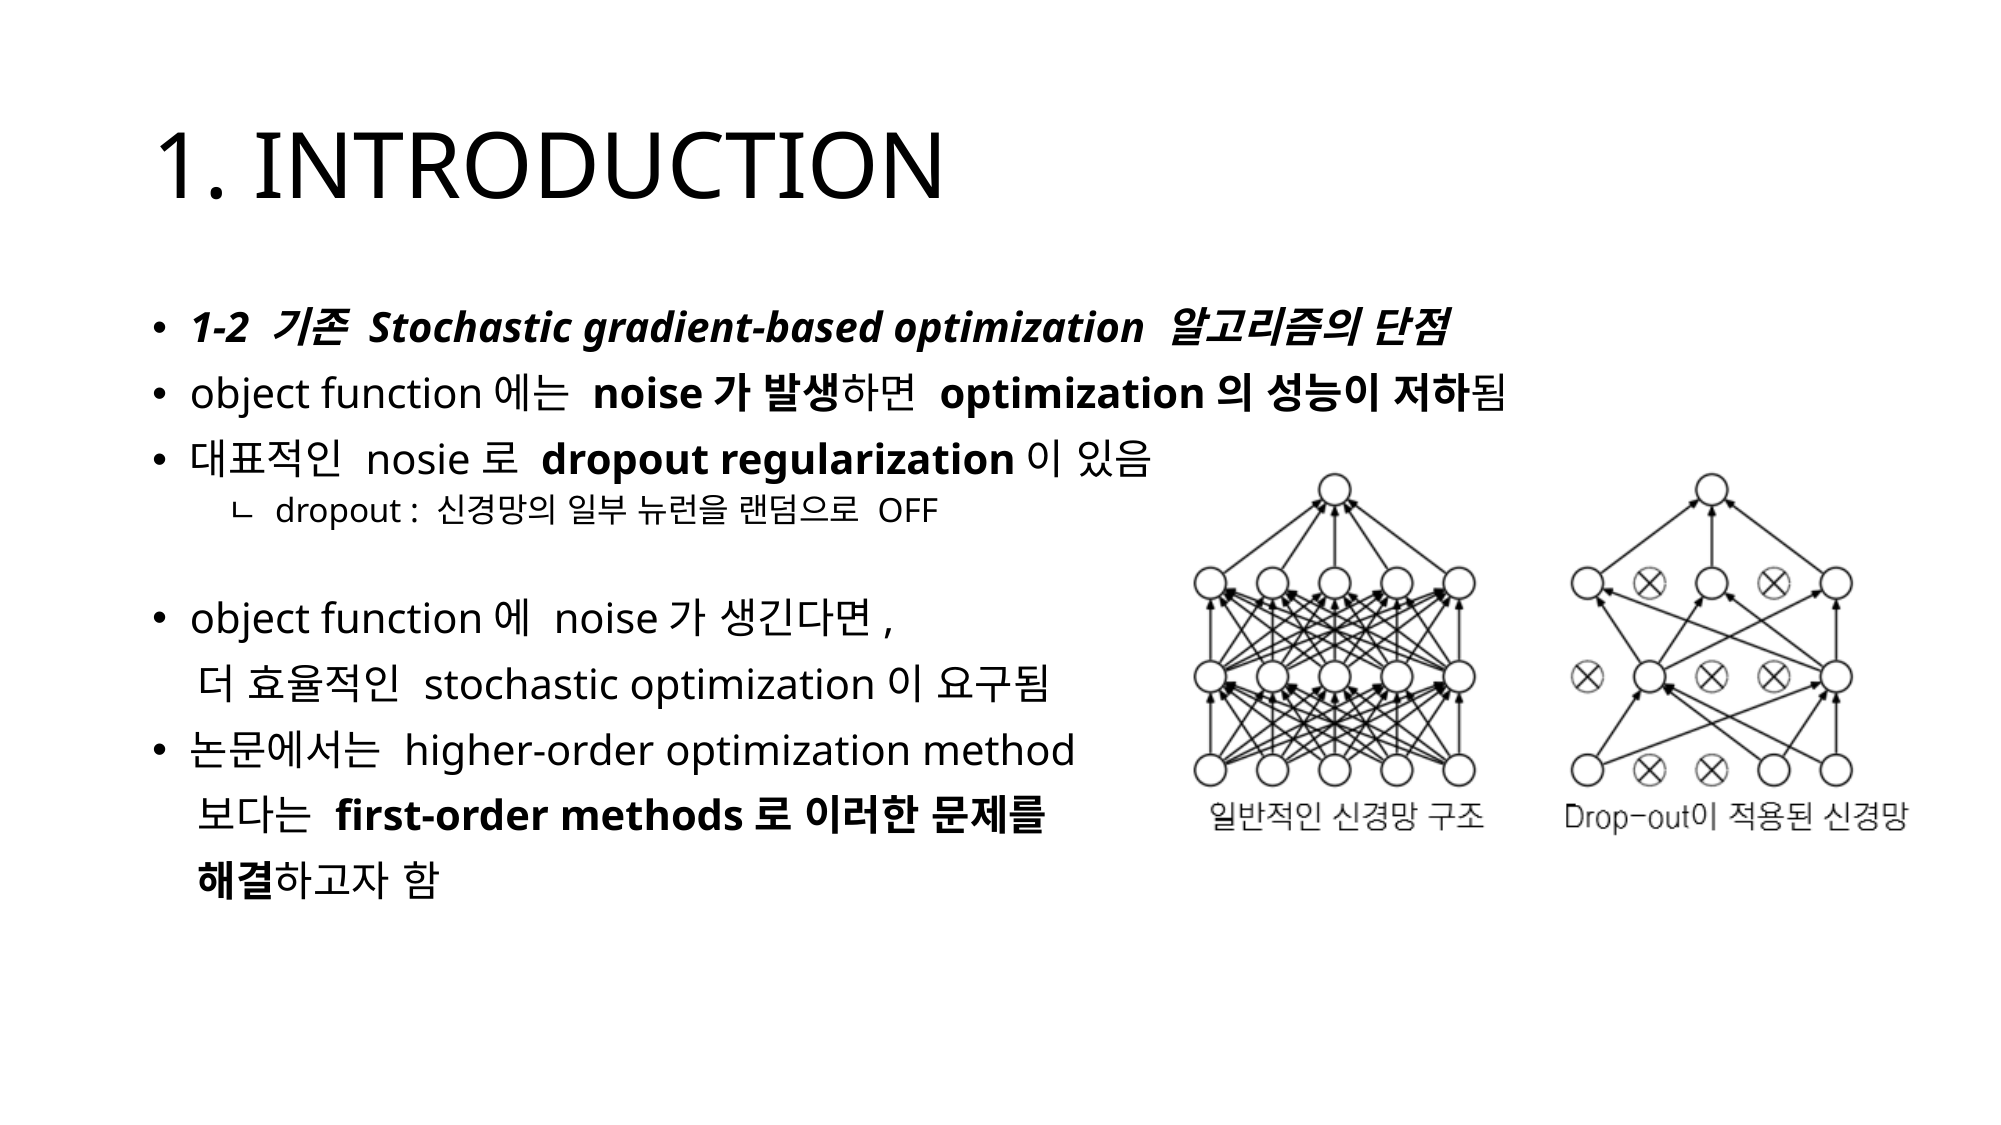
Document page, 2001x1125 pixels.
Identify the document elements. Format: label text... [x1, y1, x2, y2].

title 1. INTRODUCTION [137, 59, 1863, 278]
list 1-2 기존 Stochastic gradient-based optimization 알고리즘의 단점 object function에는 noise가 발생하면 optimization의 성능이 저하됨 대표적인 nosie로 dropout regularization이 있음 ㄴ dropout : 신경망의 일부 뉴런을 랜덤으로 OFF object function에 noise가 생긴다면, 더 효율적인 stochastic optimization이 요구됨 논문에서는 higher-order optimization method 보다는 first-order methods로 이러한 문제를 해결하고자 함 [137, 299, 1863, 1014]
picture [1172, 461, 1933, 851]
